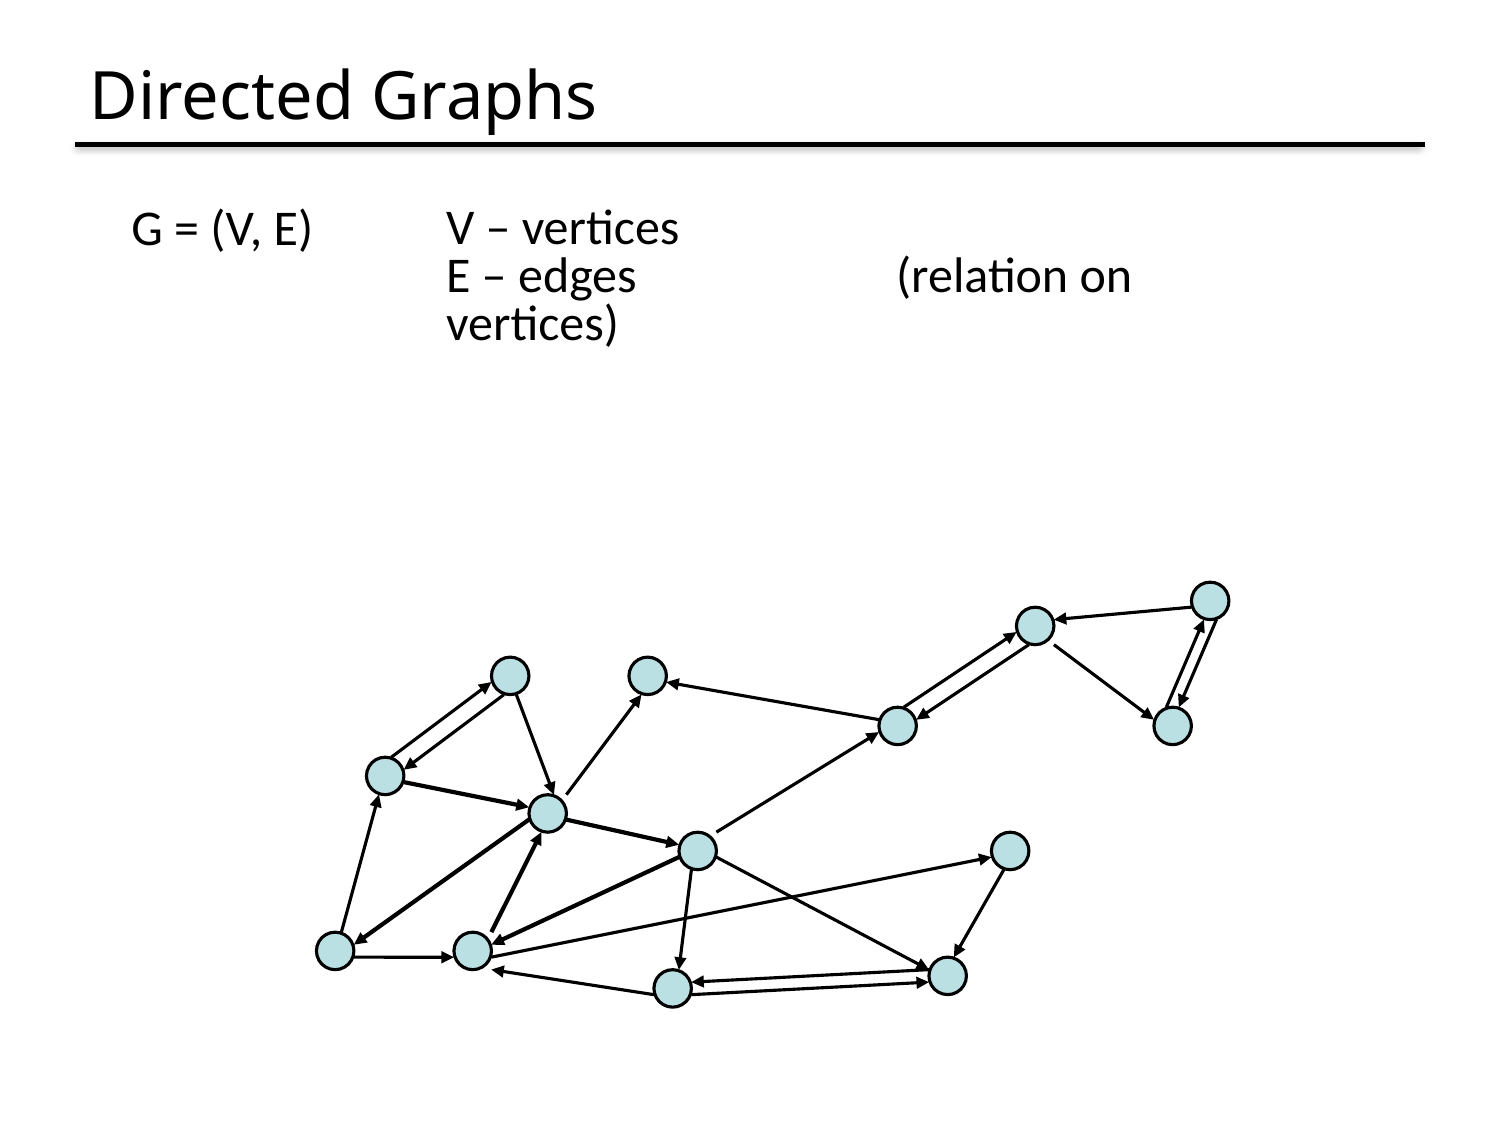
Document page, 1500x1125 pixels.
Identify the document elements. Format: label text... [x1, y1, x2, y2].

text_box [316, 581, 1230, 1008]
text_box G = (V, E) [116, 199, 356, 263]
title Directed Graphs [75, 45, 1425, 145]
text_box V – vertices E – edges (relation on vertices) [356, 199, 1259, 358]
